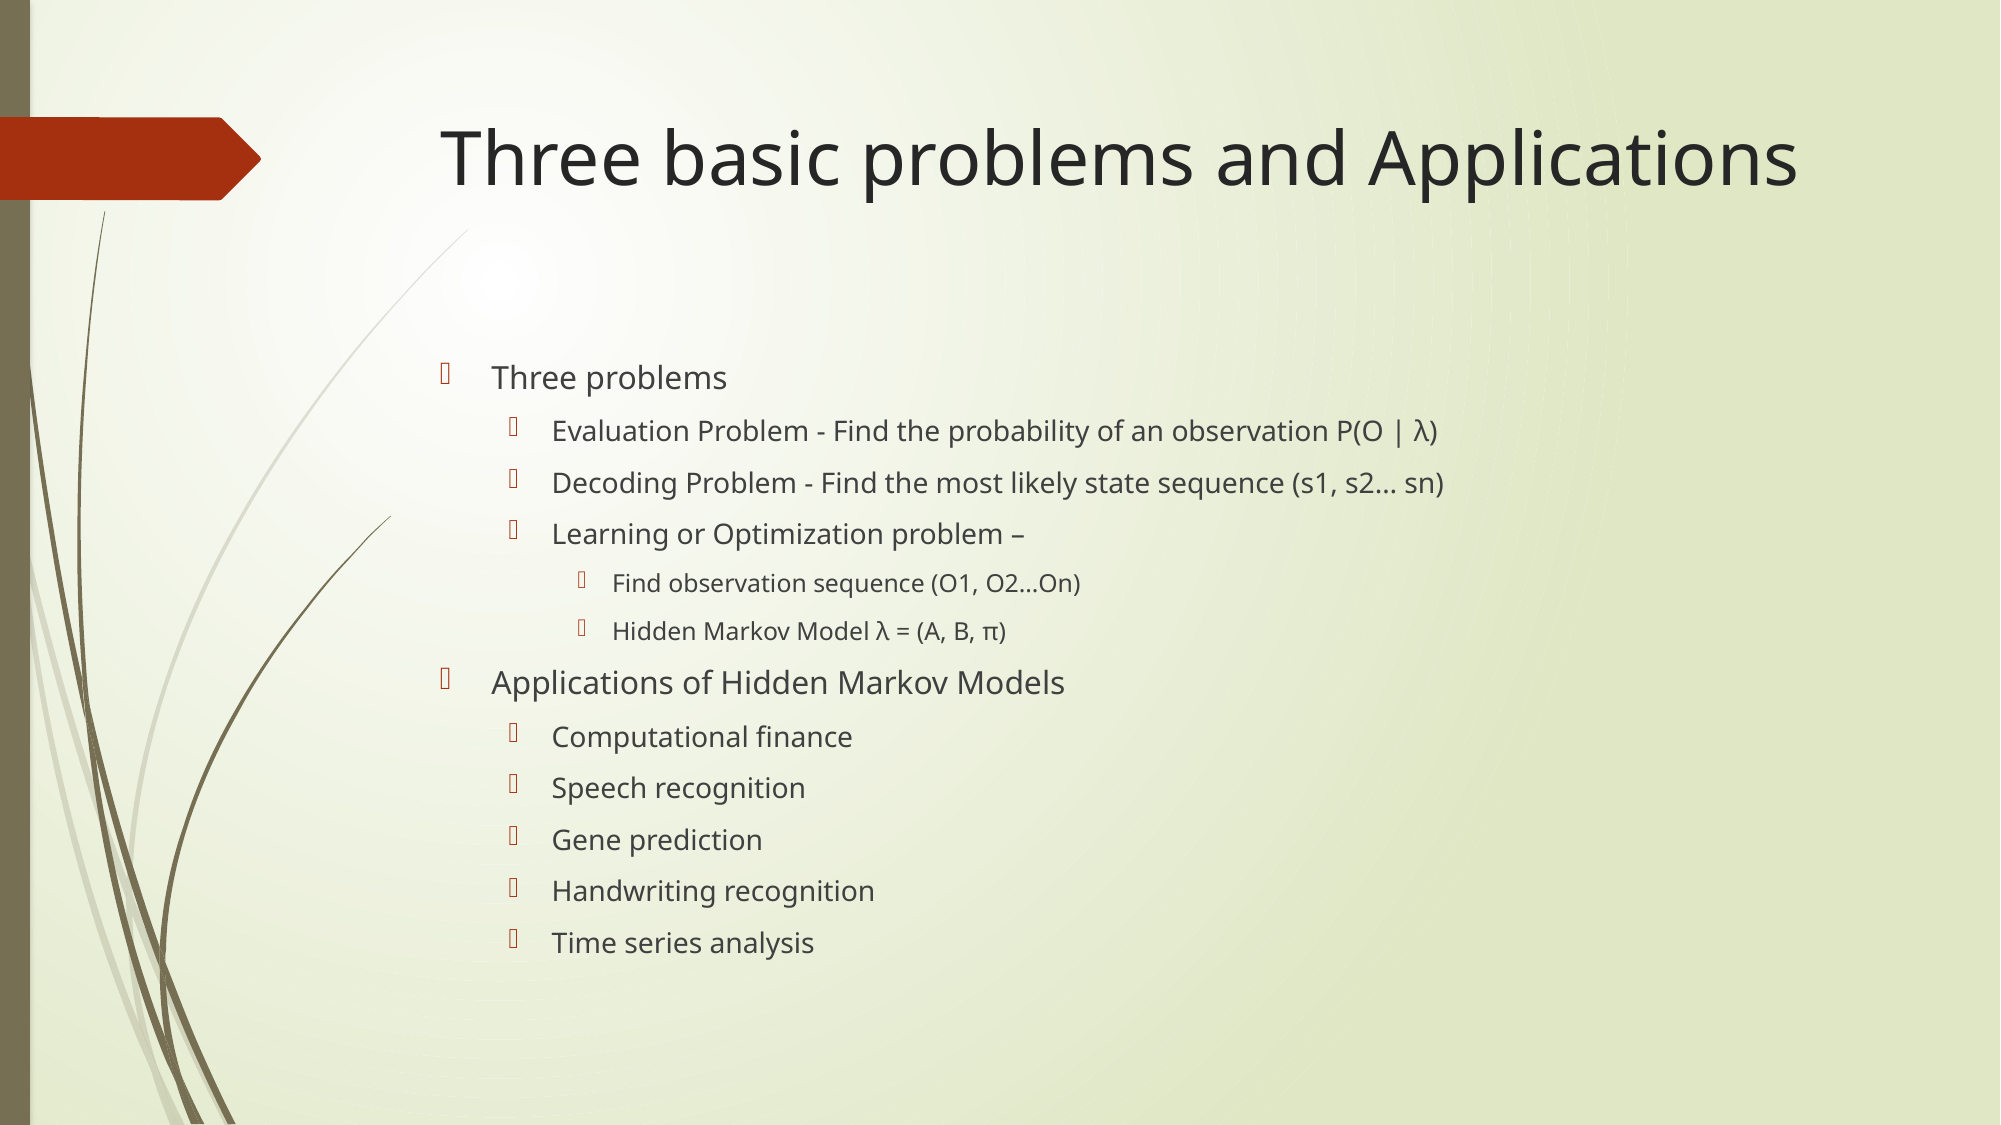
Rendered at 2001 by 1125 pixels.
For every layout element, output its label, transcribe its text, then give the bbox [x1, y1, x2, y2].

title Three basic problems and Applications [425, 102, 1888, 313]
list Three problems Evaluation Problem - Find the probability of an observation P(O | λ) Decoding Problem - Find the most likely state sequence (s1, s2… sn) Learning or Optimization problem – Find observation sequence (O1, O2…On) Hidden Markov Model λ = (A, B, π) Applications of Hidden Markov Models Computational finance Speech recognition Gene prediction Handwriting recognition Time series analysis [424, 350, 1888, 970]
